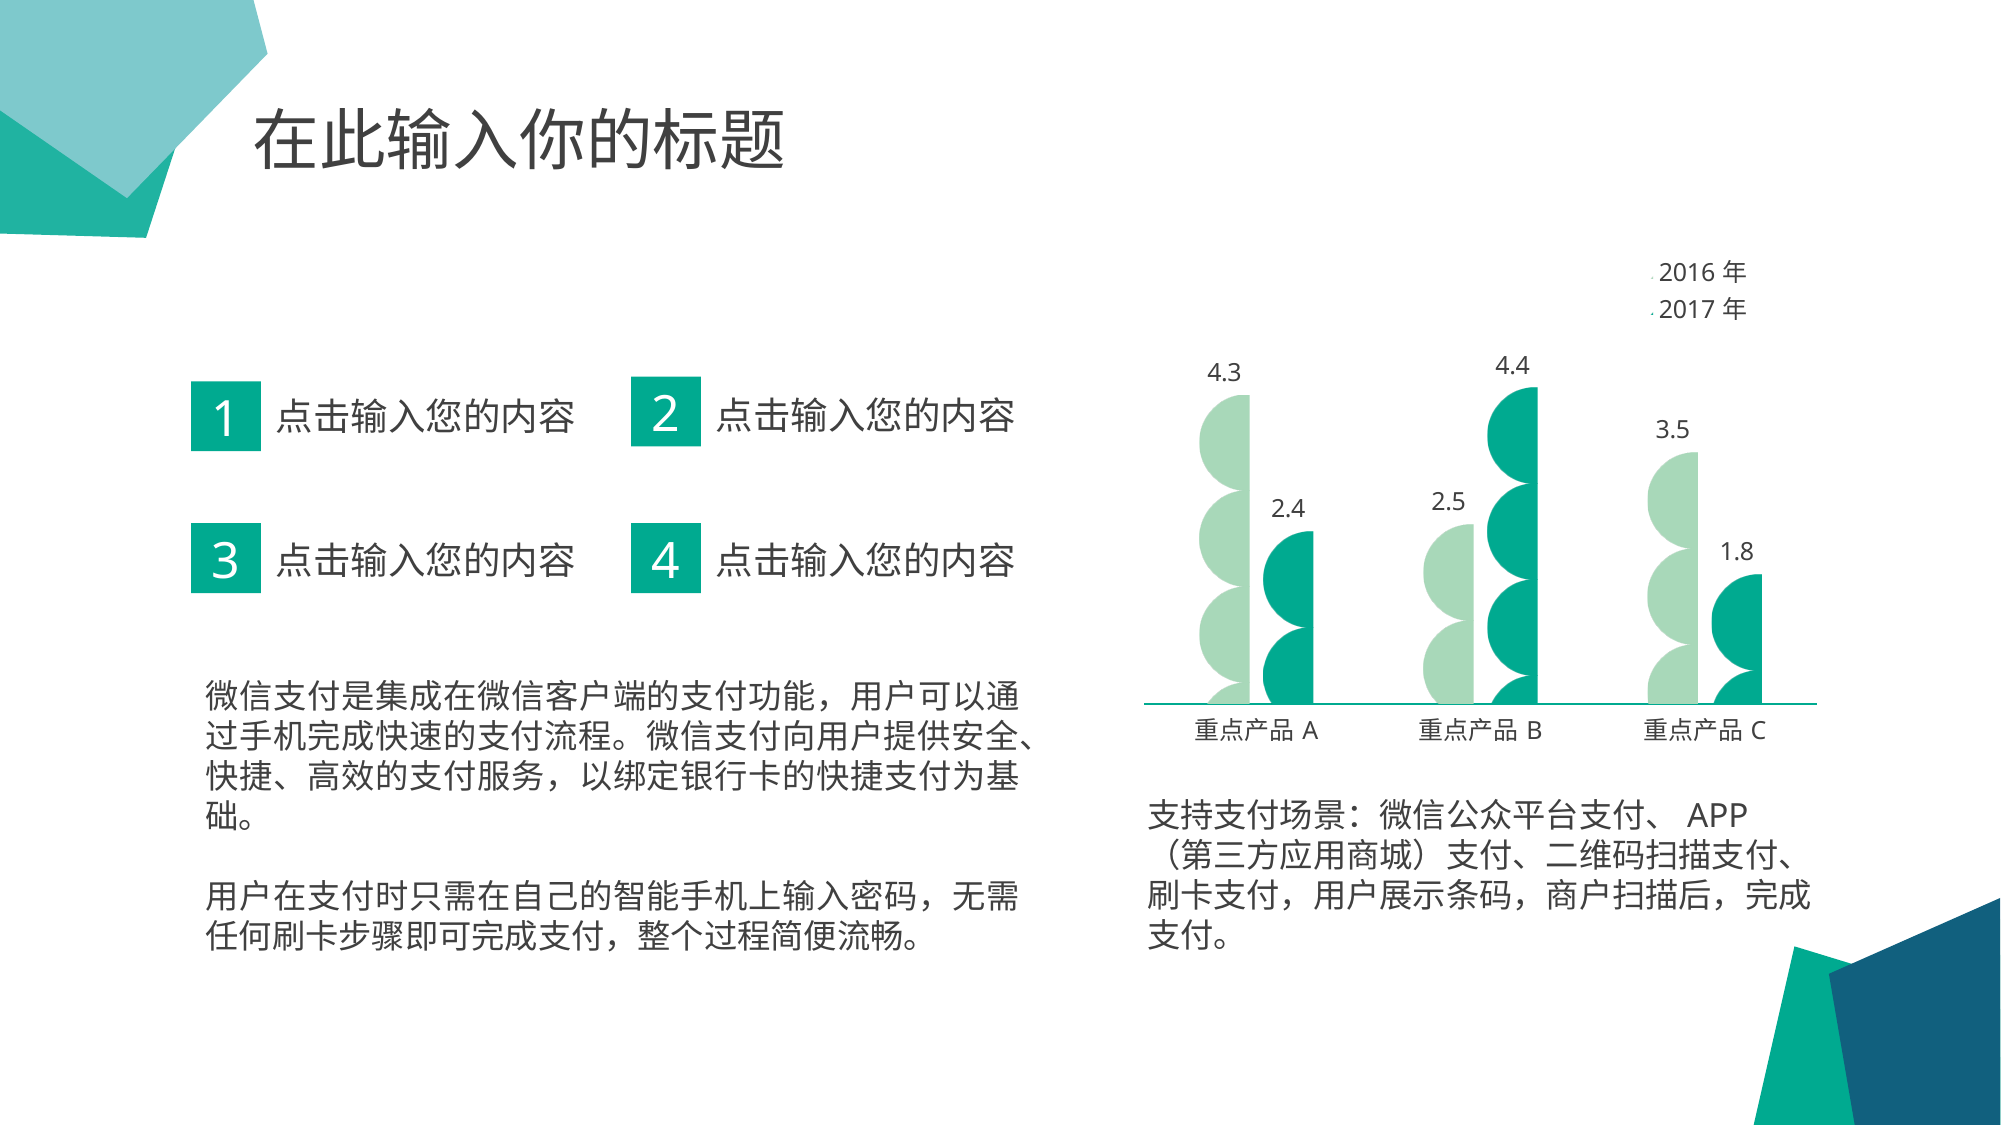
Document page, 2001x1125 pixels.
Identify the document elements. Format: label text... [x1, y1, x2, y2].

text_box 点击输入您的内容 [261, 529, 605, 589]
text_box 点击输入您的内容 [701, 384, 1036, 444]
text_box 3 [190, 522, 262, 594]
text_box 支持支付场景：微信公众平台支付、APP（第三方应用商城）支付、二维码扫描支付、刷卡支付，用户展示条码，商户扫描后，完成支付。 [1132, 786, 1829, 962]
chart [1132, 235, 1829, 782]
text_box 微信支付是集成在微信客户端的支付功能，用户可以通过手机完成快速的支付流程。微信支付向用户提供安全、快捷、高效的支付服务，以绑定银行卡的快捷支付为基础。 [191, 667, 1036, 843]
text_box 2 [630, 376, 702, 447]
text_box 1 [190, 380, 262, 452]
text_box 点击输入您的内容 [261, 385, 605, 446]
text_box 在此输入你的标题 [237, 90, 848, 185]
text_box 点击输入您的内容 [701, 529, 1036, 590]
text_box 用户在支付时只需在自己的智能手机上输入密码，无需任何刷卡步骤即可完成支付，整个过程简便流畅。 [191, 867, 1036, 963]
text_box 4 [630, 522, 702, 594]
